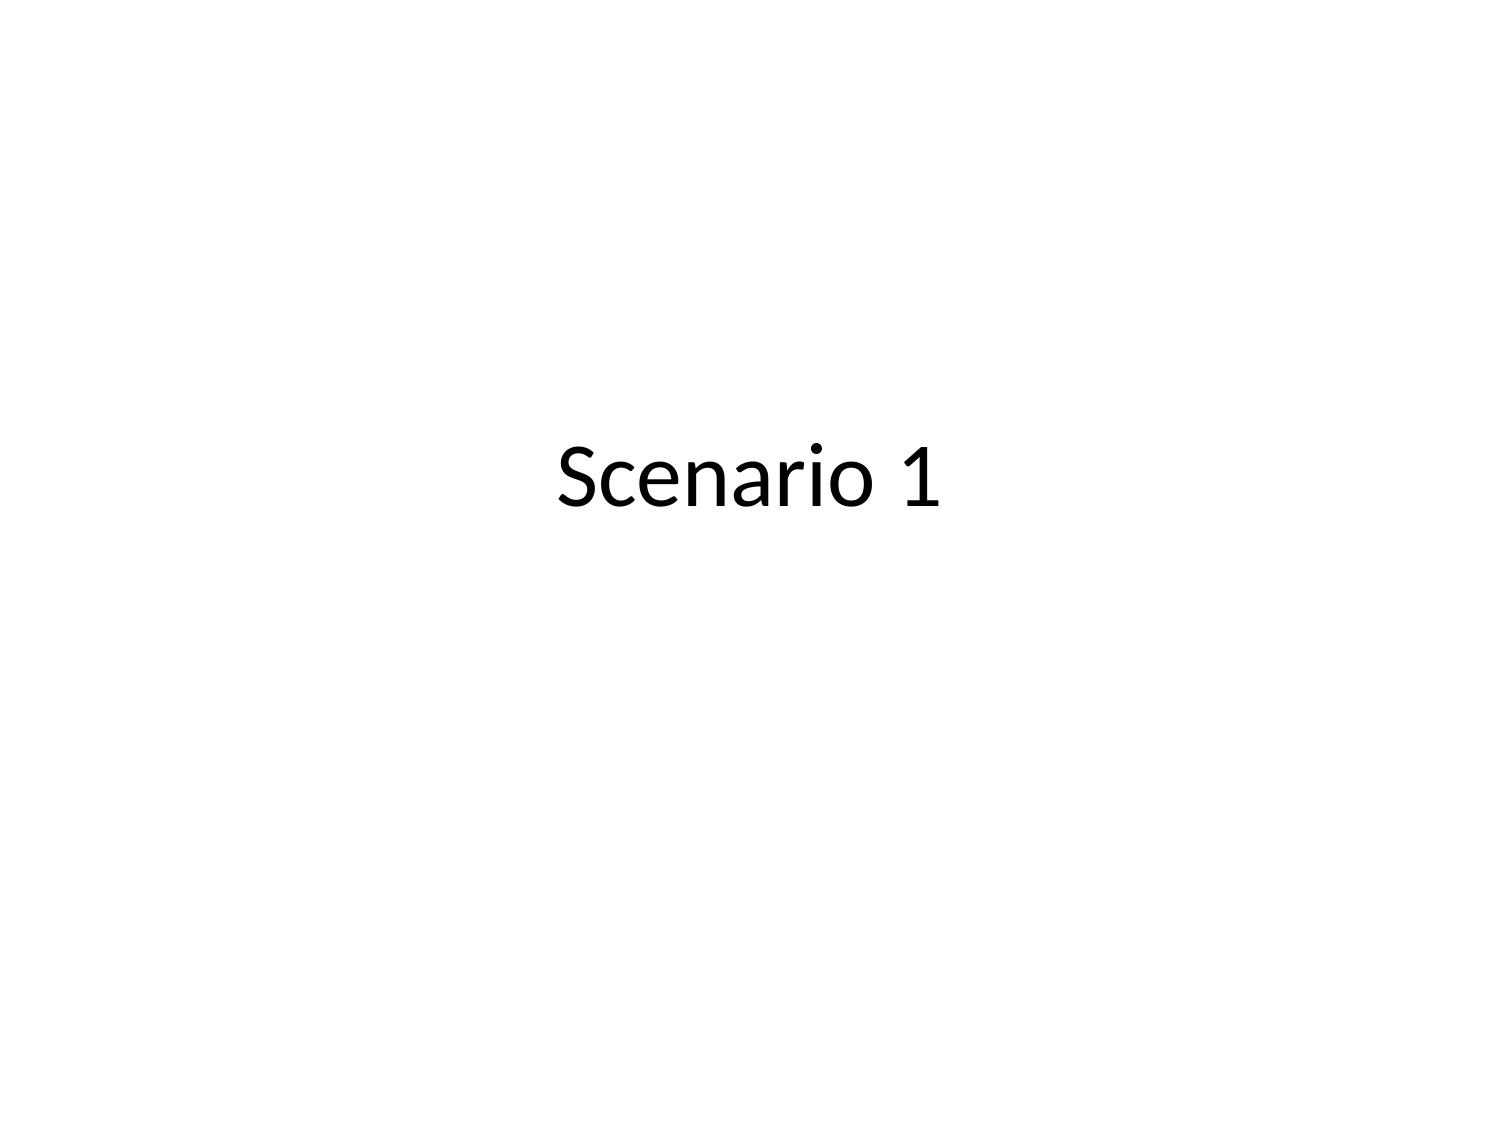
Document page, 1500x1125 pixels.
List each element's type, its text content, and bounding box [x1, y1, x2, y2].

title Scenario 1 [112, 349, 1388, 591]
